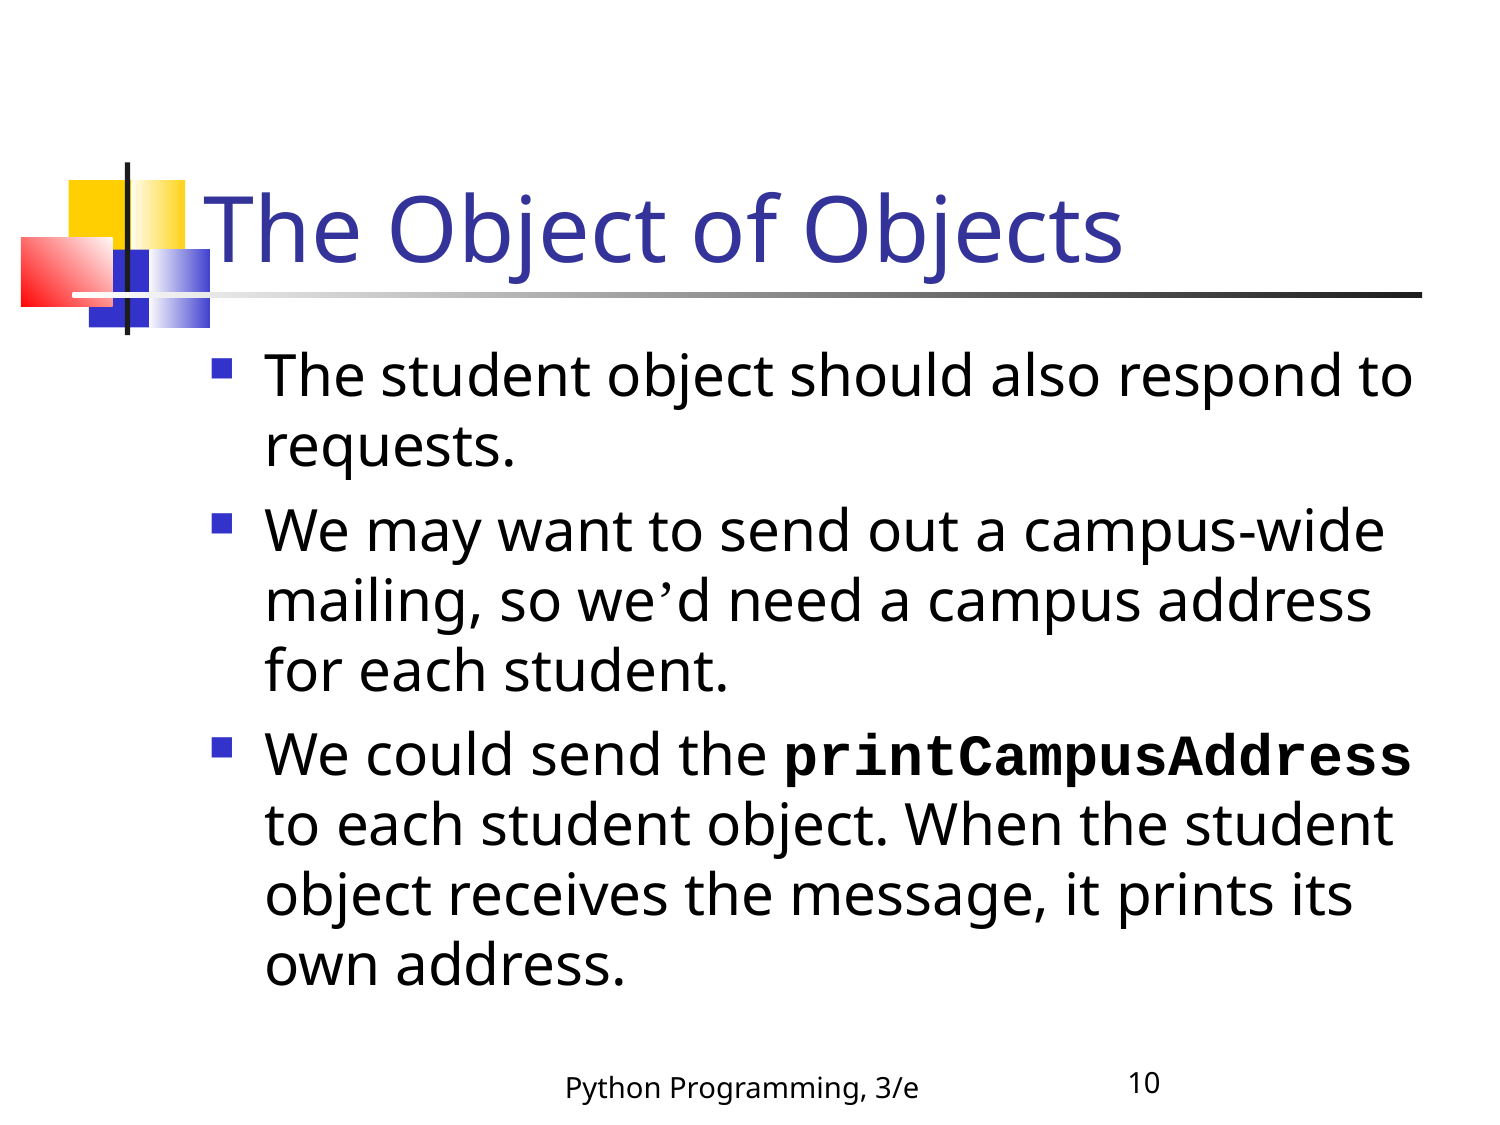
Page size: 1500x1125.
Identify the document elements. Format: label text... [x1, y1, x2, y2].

text_box The student object should also respond to requests. We may want to send out a campus-wide mailing, so we’d need a campus address for each student. We could send the printCampusAddress to each student object. When the student object receives the message, it prints its own address. [193, 331, 1469, 1075]
slide_number 10 [1112, 1017, 1425, 1113]
footer Python Programming, 3/e [549, 857, 1025, 1113]
text_box The Object of Objects [188, 101, 1468, 289]
